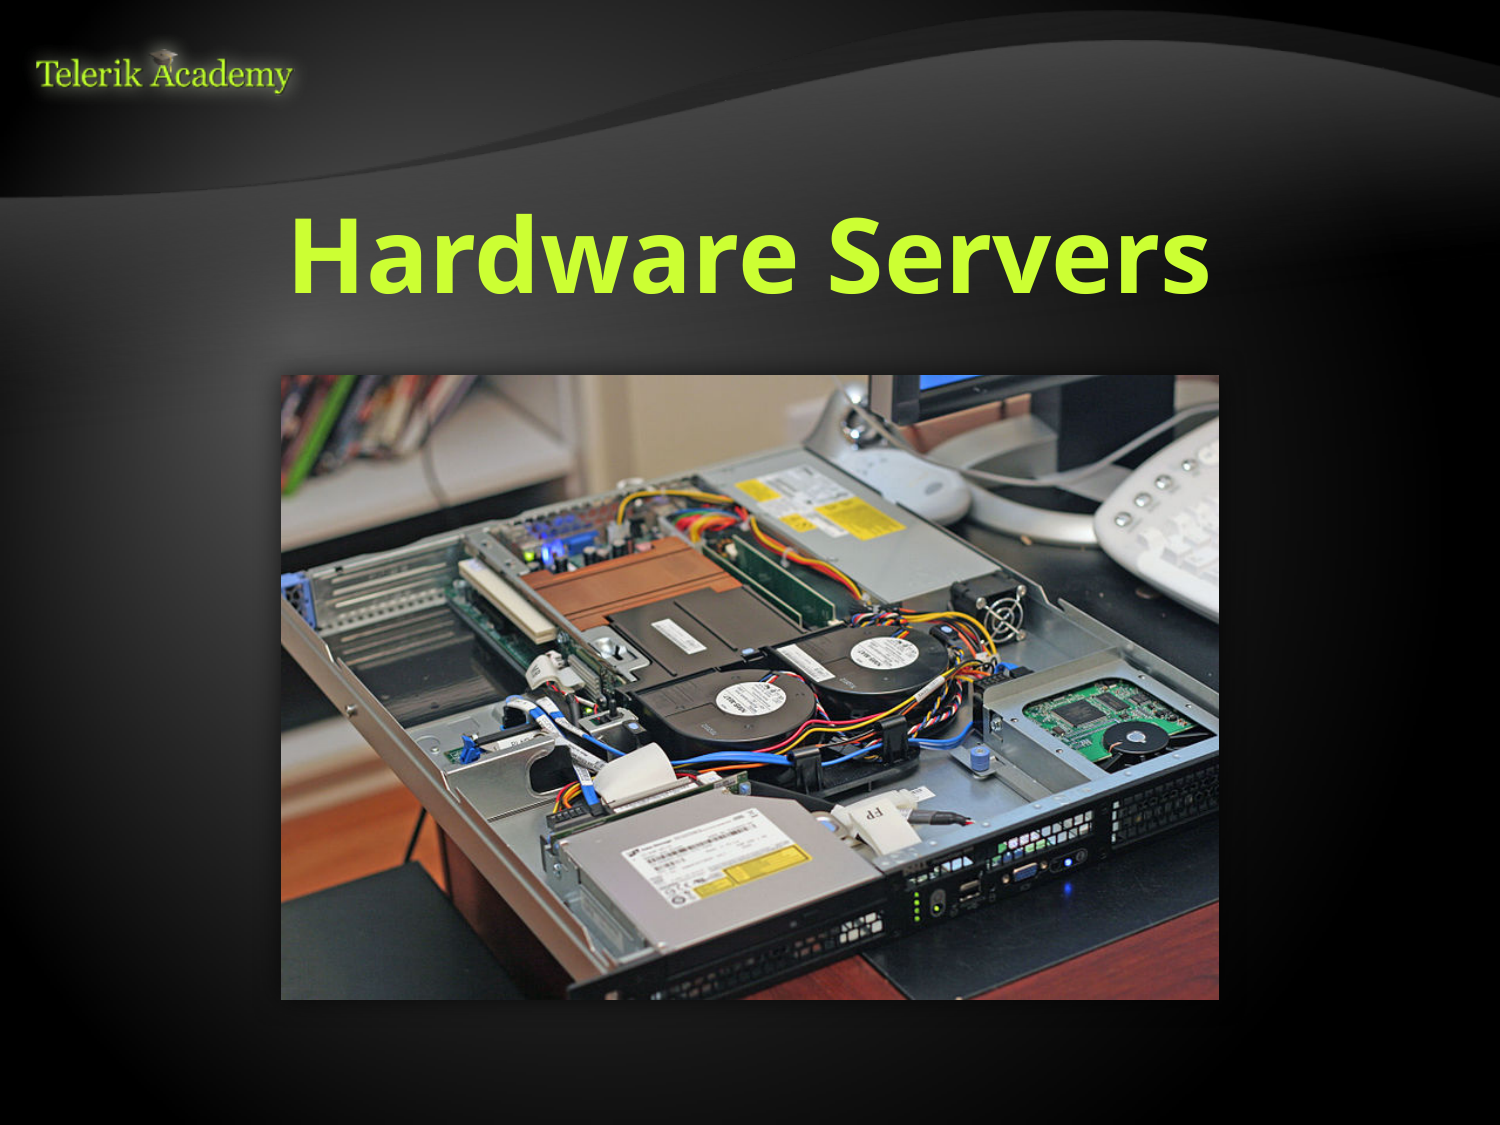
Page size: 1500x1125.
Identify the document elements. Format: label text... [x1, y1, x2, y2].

title Hardware Servers [99, 200, 1400, 313]
picture [0, 0, 1500, 1125]
